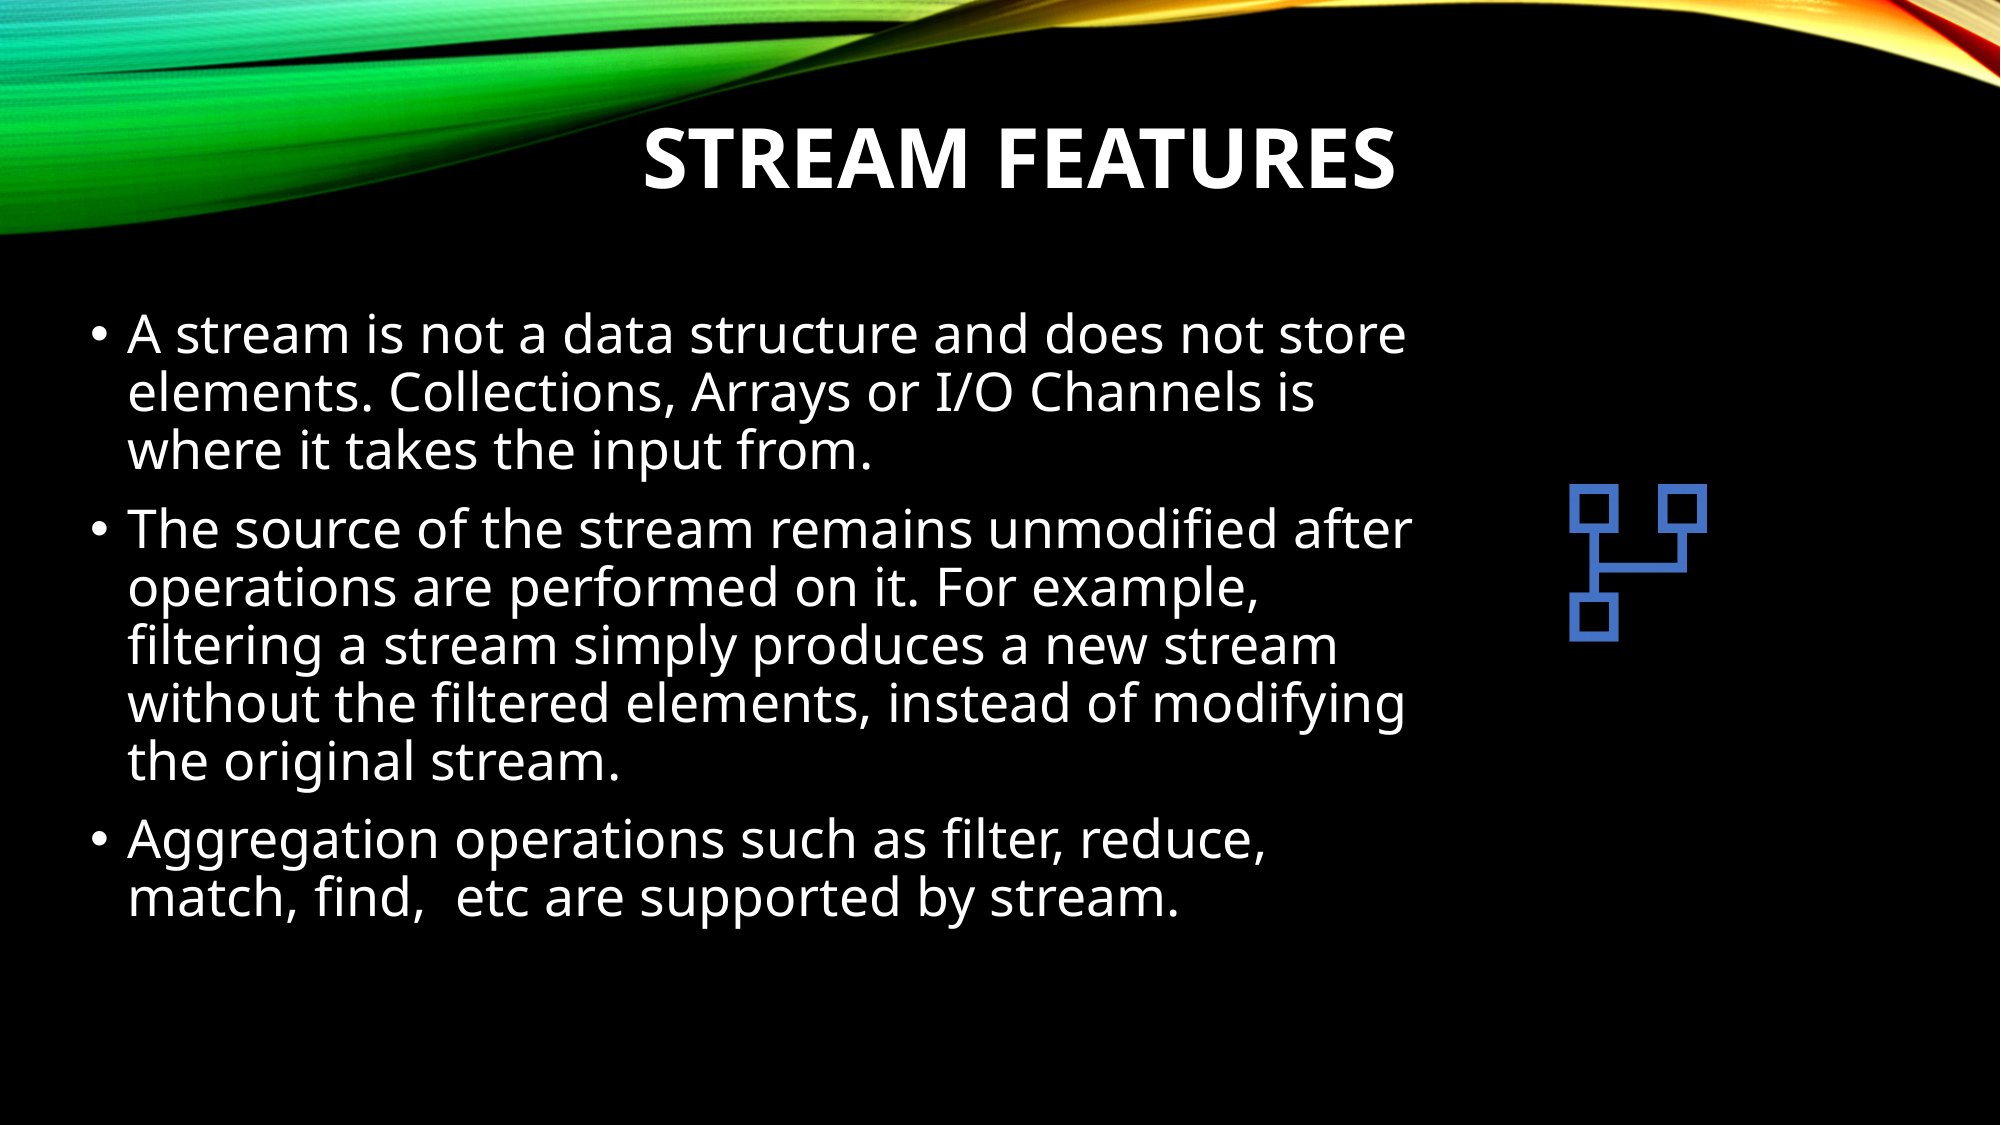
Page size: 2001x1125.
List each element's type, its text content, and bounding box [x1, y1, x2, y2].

title Stream Features [186, 102, 1413, 299]
picture [1544, 468, 1732, 657]
list A stream is not a data structure and does not store elements. Collections, Arrays or I/O Channels is where it takes the input from. The source of the stream remains unmodified after operations are performed on it. For example, filtering a stream simply produces a new stream without the filtered elements, instead of modifying the original stream. Aggregation operations such as filter, reduce, match, find, etc are supported by stream. [75, 299, 1438, 940]
picture [0, 0, 2000, 237]
